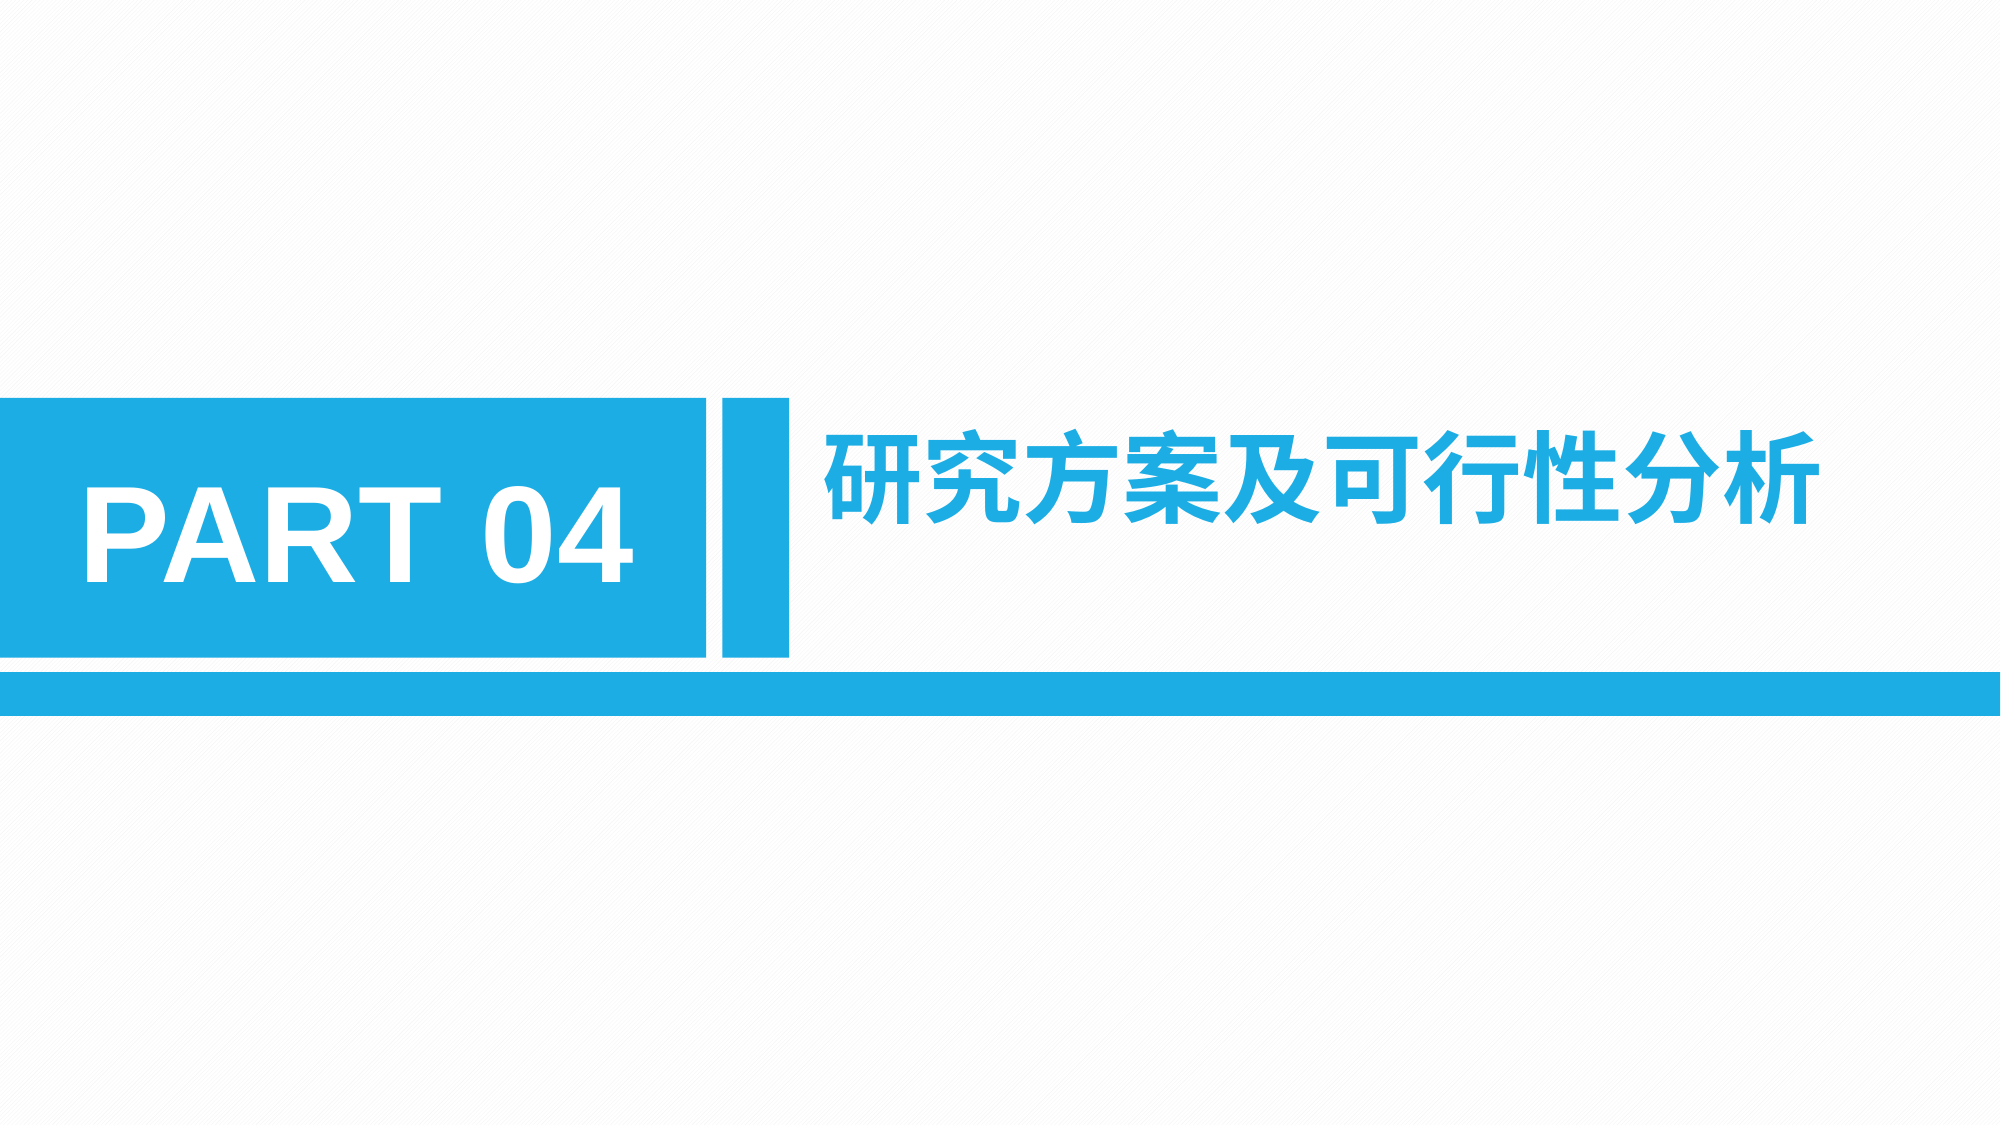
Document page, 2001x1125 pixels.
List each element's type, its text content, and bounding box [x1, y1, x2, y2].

text_box 研究方案及可行性分析 [808, 420, 1863, 545]
text_box PART 04 [42, 431, 670, 622]
